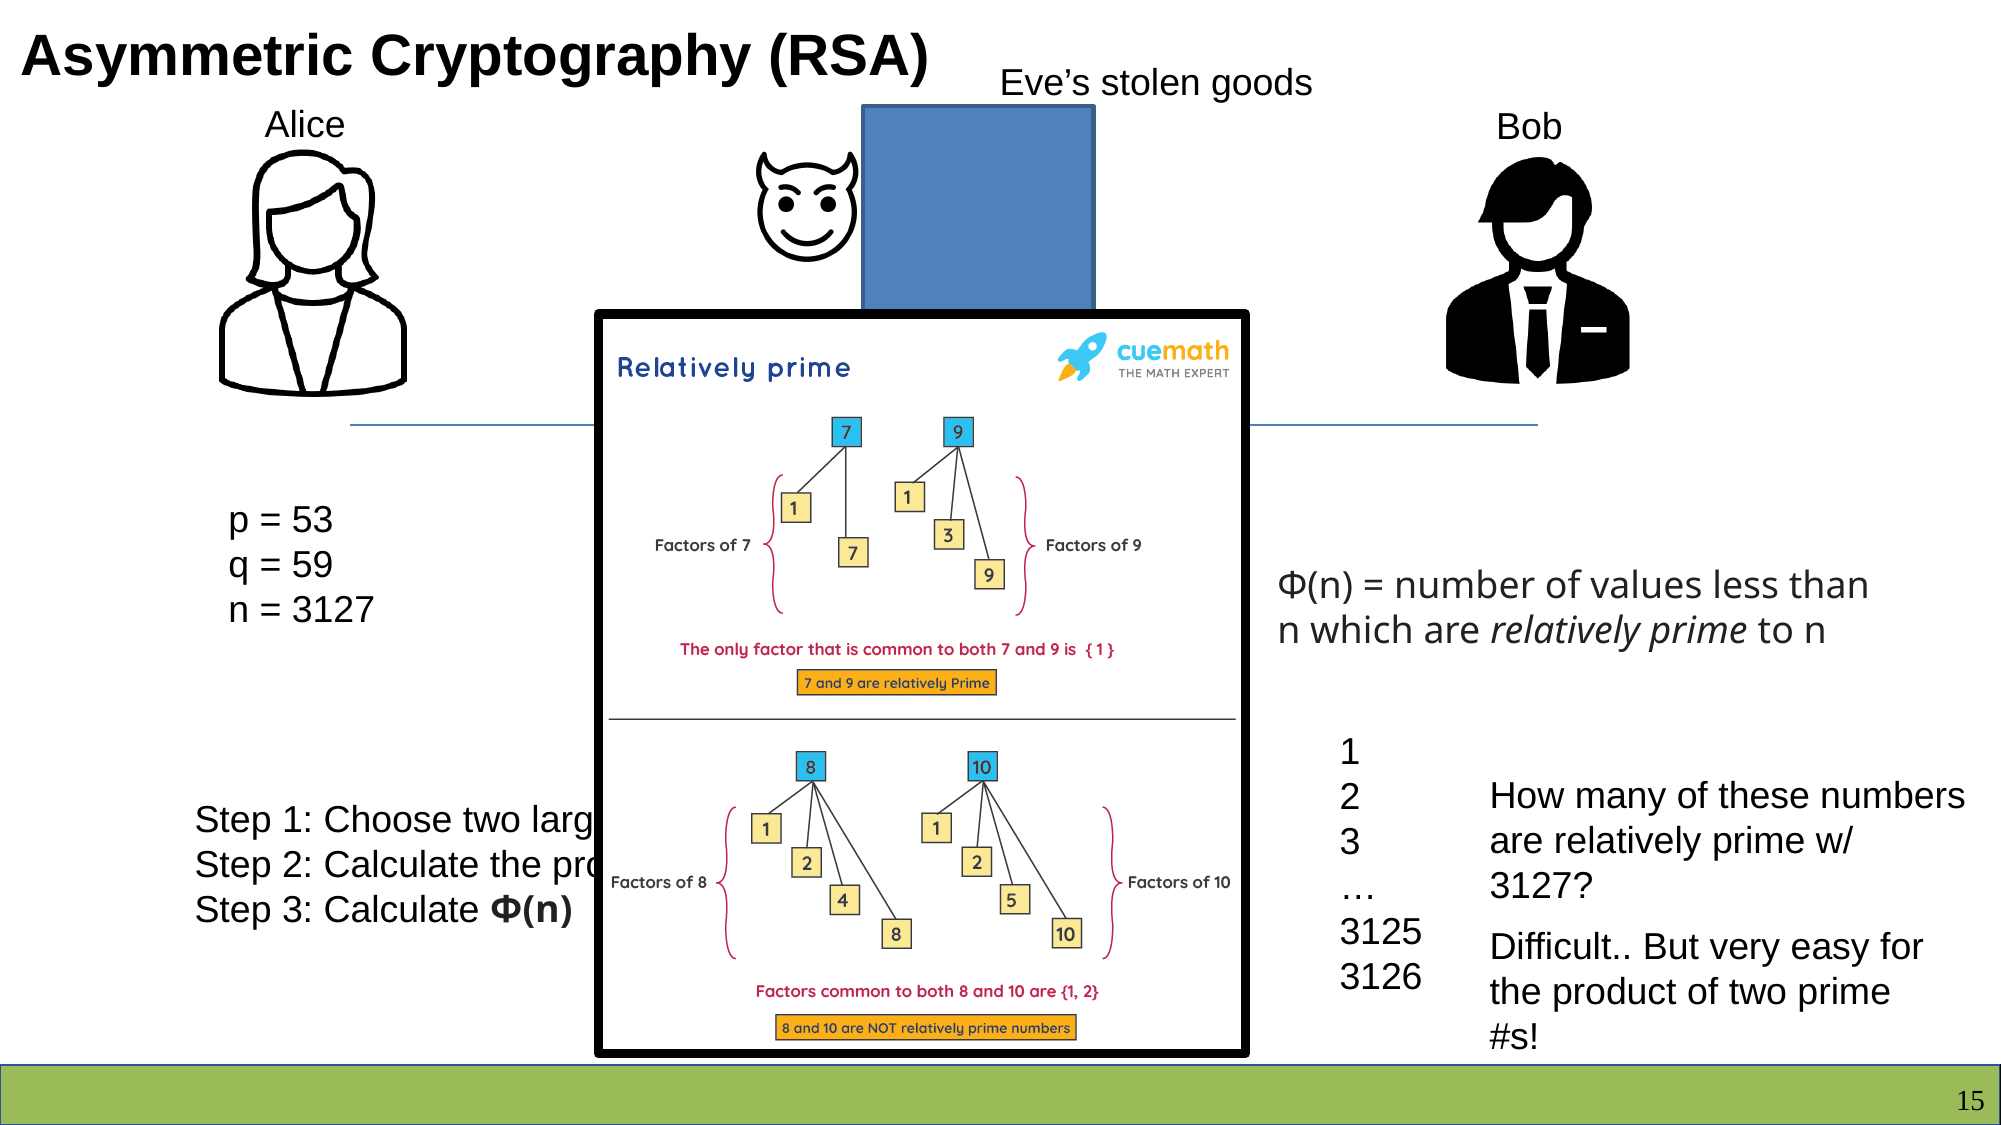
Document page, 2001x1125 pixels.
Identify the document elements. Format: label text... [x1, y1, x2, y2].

text_box Alice [249, 92, 788, 153]
picture [1399, 131, 1676, 407]
text_box 1 2 3 … 3125 3126 [1324, 719, 1438, 1049]
text_box Step 1: Choose two large primer numbers, p and q Step 2: Calculate the product n Step 3: Calculate Φ(n) [179, 787, 594, 983]
text_box Bob [1481, 94, 2000, 155]
text_box Eve’s stolen goods [984, 50, 1329, 111]
text_box [861, 104, 1096, 309]
text_box How many of these numbers are relatively prime w/ 3127? [1474, 763, 1982, 914]
picture [744, 149, 870, 276]
text_box Φ(n) = number of values less than n which are relatively prime to n [1262, 553, 1900, 658]
slide_number 15 [1524, 1072, 1985, 1125]
text_box Difficult.. But very easy for the product of two prime #s! [1474, 915, 1960, 1065]
picture [602, 318, 1241, 1050]
text_box p = 53 q = 59 n = 3127 [213, 487, 390, 638]
picture [162, 124, 463, 426]
text_box Asymmetric Cryptography (RSA) [5, 9, 956, 95]
